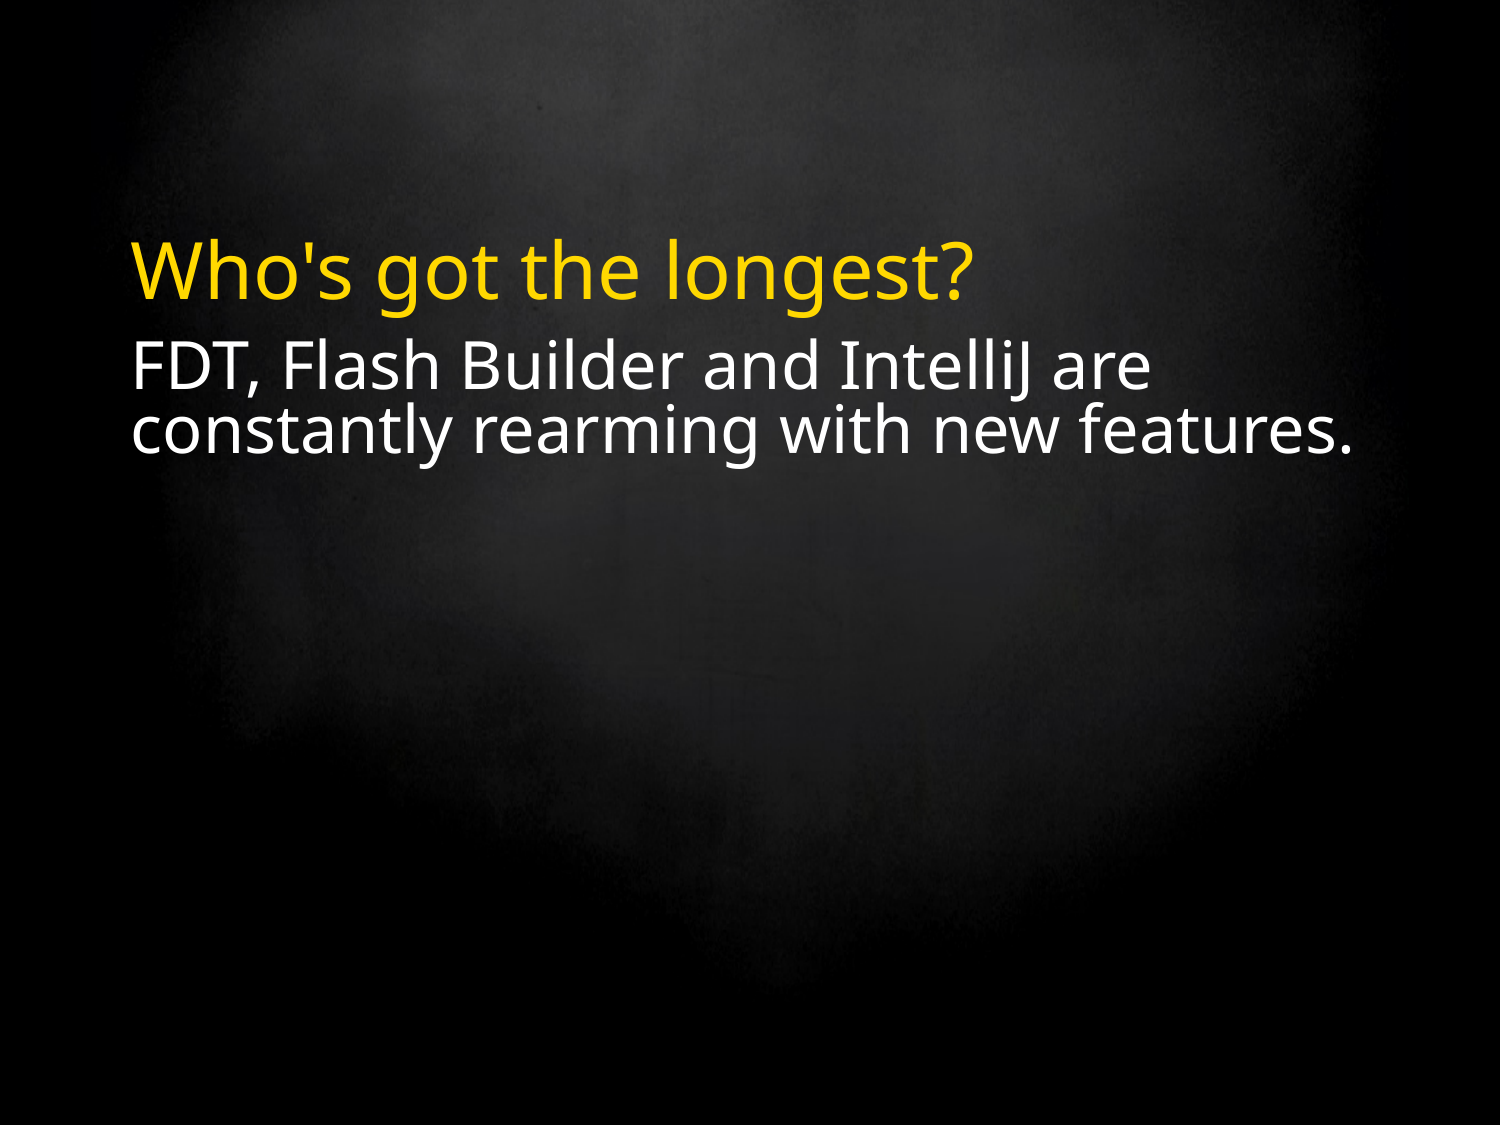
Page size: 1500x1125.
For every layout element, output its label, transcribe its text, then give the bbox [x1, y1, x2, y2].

list FDT, Flash Builder and IntelliJ are constantly rearming with new features. [115, 330, 1380, 1069]
title Who's got the longest? [115, 159, 1373, 324]
picture [0, 0, 1500, 1125]
